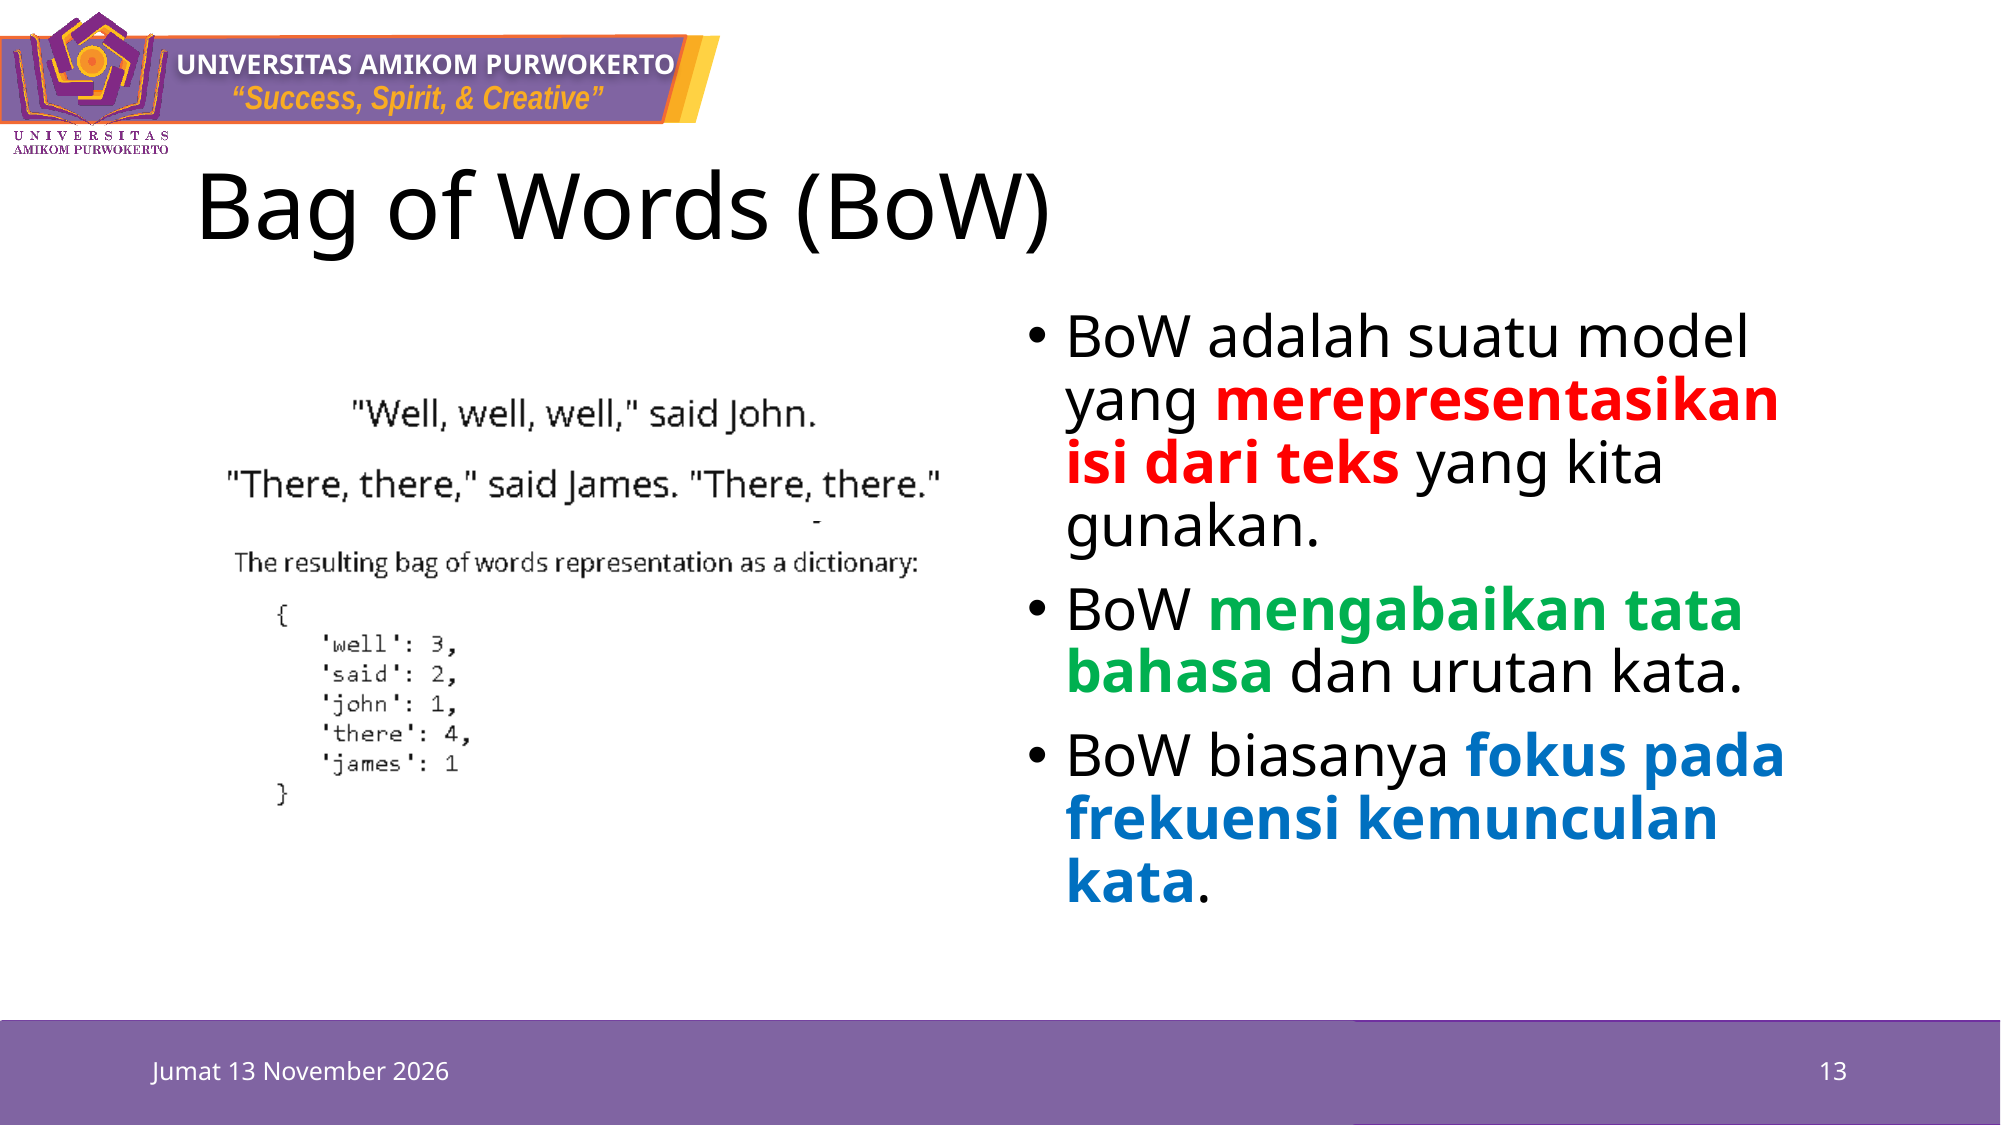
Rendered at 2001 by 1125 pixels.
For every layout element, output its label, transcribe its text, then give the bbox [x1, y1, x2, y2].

list BoW adalah suatu model yang merepresentasikan isi dari teks yang kita gunakan. BoW mengabaikan tata bahasa dan urutan kata. BoW biasanya fokus pada frekuensi kemunculan kata. [1012, 299, 1863, 1014]
slide_number 13 [1412, 1042, 1863, 1103]
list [212, 372, 951, 520]
picture [234, 523, 927, 823]
title Bag of Words (BoW) [179, 108, 1796, 311]
slide_number Selasa, 12 Oktober 2021 [137, 1042, 588, 1103]
picture [13, 12, 168, 154]
